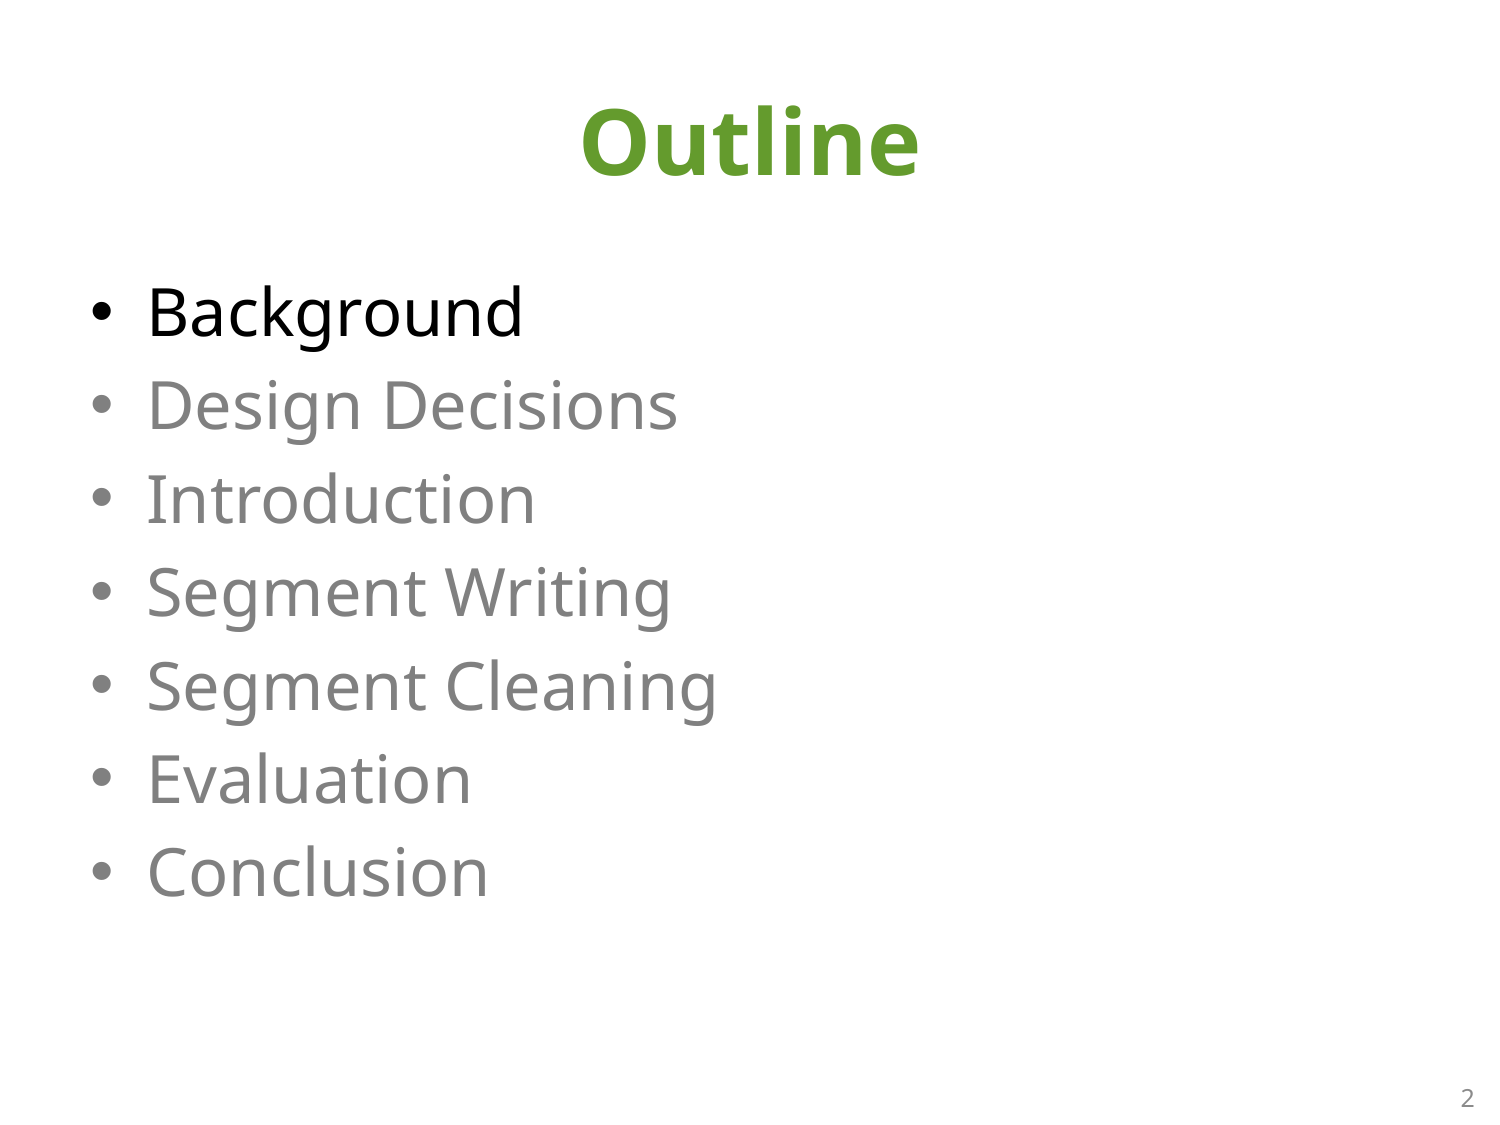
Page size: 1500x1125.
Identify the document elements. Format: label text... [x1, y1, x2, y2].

slide_number 2 [1139, 1069, 1490, 1125]
title Outline [75, 45, 1425, 233]
list Background Design Decisions Introduction Segment Writing Segment Cleaning Evaluation Conclusion [75, 262, 1425, 1005]
